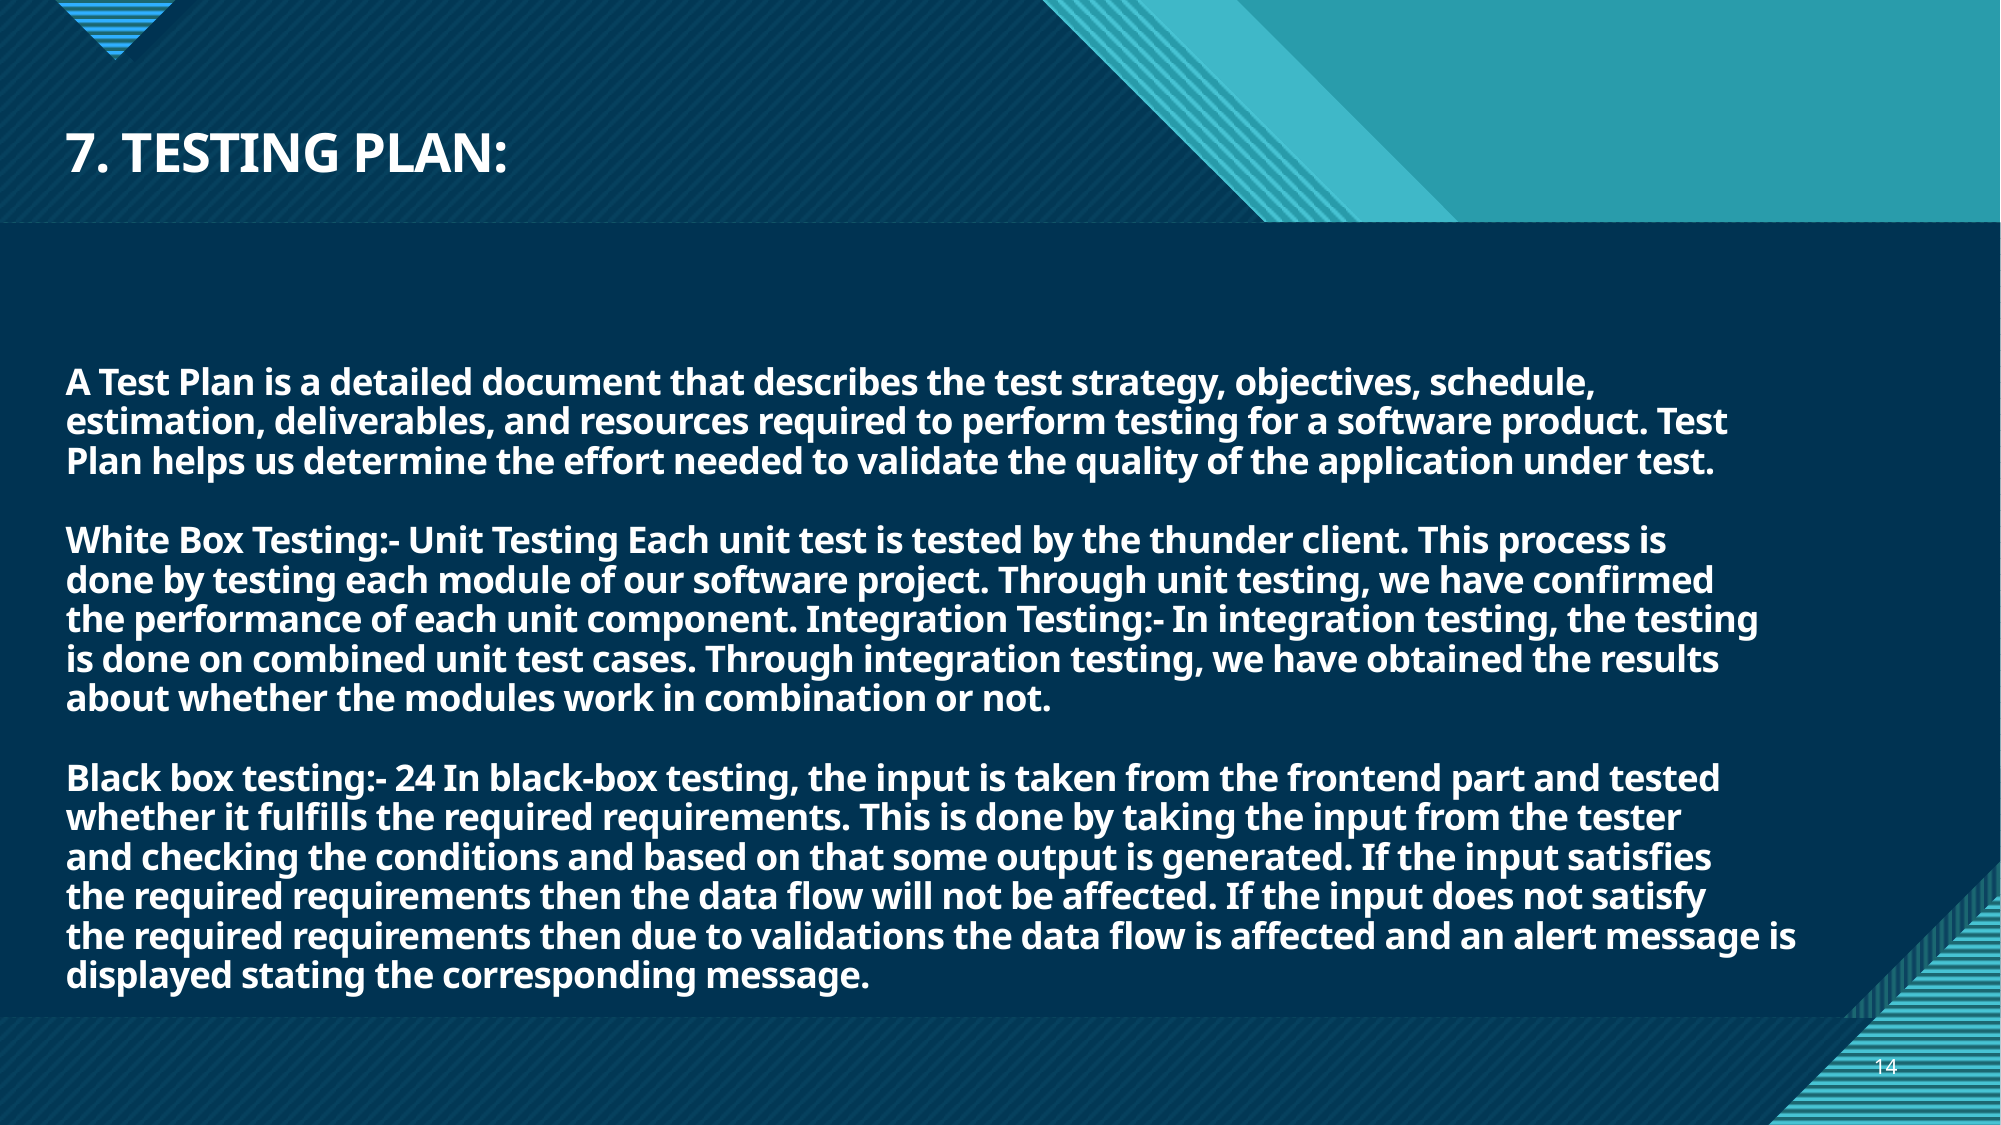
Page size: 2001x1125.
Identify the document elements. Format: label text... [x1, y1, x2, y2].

picture [1044, 0, 1258, 117]
slide_number [1845, 1071, 1853, 1077]
title 7. TESTING PLAN: A Test Plan is a detailed document that describes the test strategy, objectives, schedule, estimation, deliverables, and resources required to perform testing for a software product. Test Plan helps us determine the effort needed to validate the quality of the application under test. White Box Testing:- Unit Testing Each unit test is tested by the thunder client. This process is done by testing each module of our software project. Through unit testing, we have confirmed the performance of each unit component. Integration Testing:- In integration testing, the testing is done on combined unit test cases. Through integration testing, we have obtained the results about whether the modules work in combination or not. Black box testing:- 24 In black-box testing, the input is taken from the frontend part and tested whether it fulfills the required requirements. This is done by taking the input from the tester and checking the conditions and based on that some output is generated. If the input satisfies the required requirements then the data flow will not be affected. If the input does not satisfy the required requirements then due to validations the data flow is affected and an alert message is displayed stating the corresponding message. is displayed stating the corresponding message. [57, 117, 1961, 1071]
picture [1770, 862, 2001, 1125]
text_box 14 [1853, 1045, 1905, 1086]
picture [58, 0, 176, 58]
